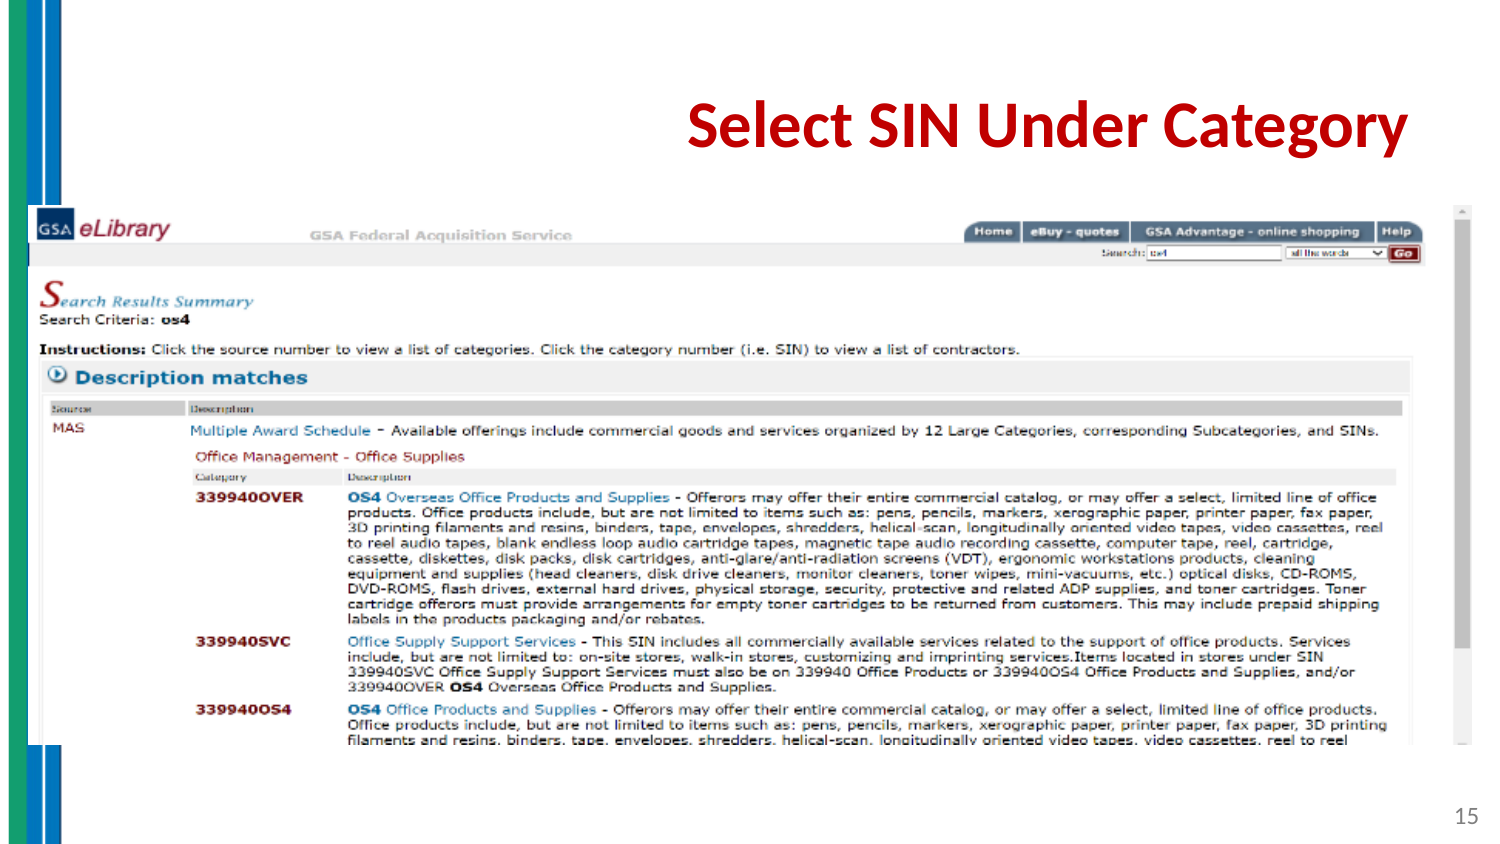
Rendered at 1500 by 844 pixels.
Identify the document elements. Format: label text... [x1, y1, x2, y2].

picture [29, 0, 1500, 844]
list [28, 205, 1472, 745]
picture [0, 0, 26, 844]
title Select SIN Under Category [75, 50, 1425, 191]
